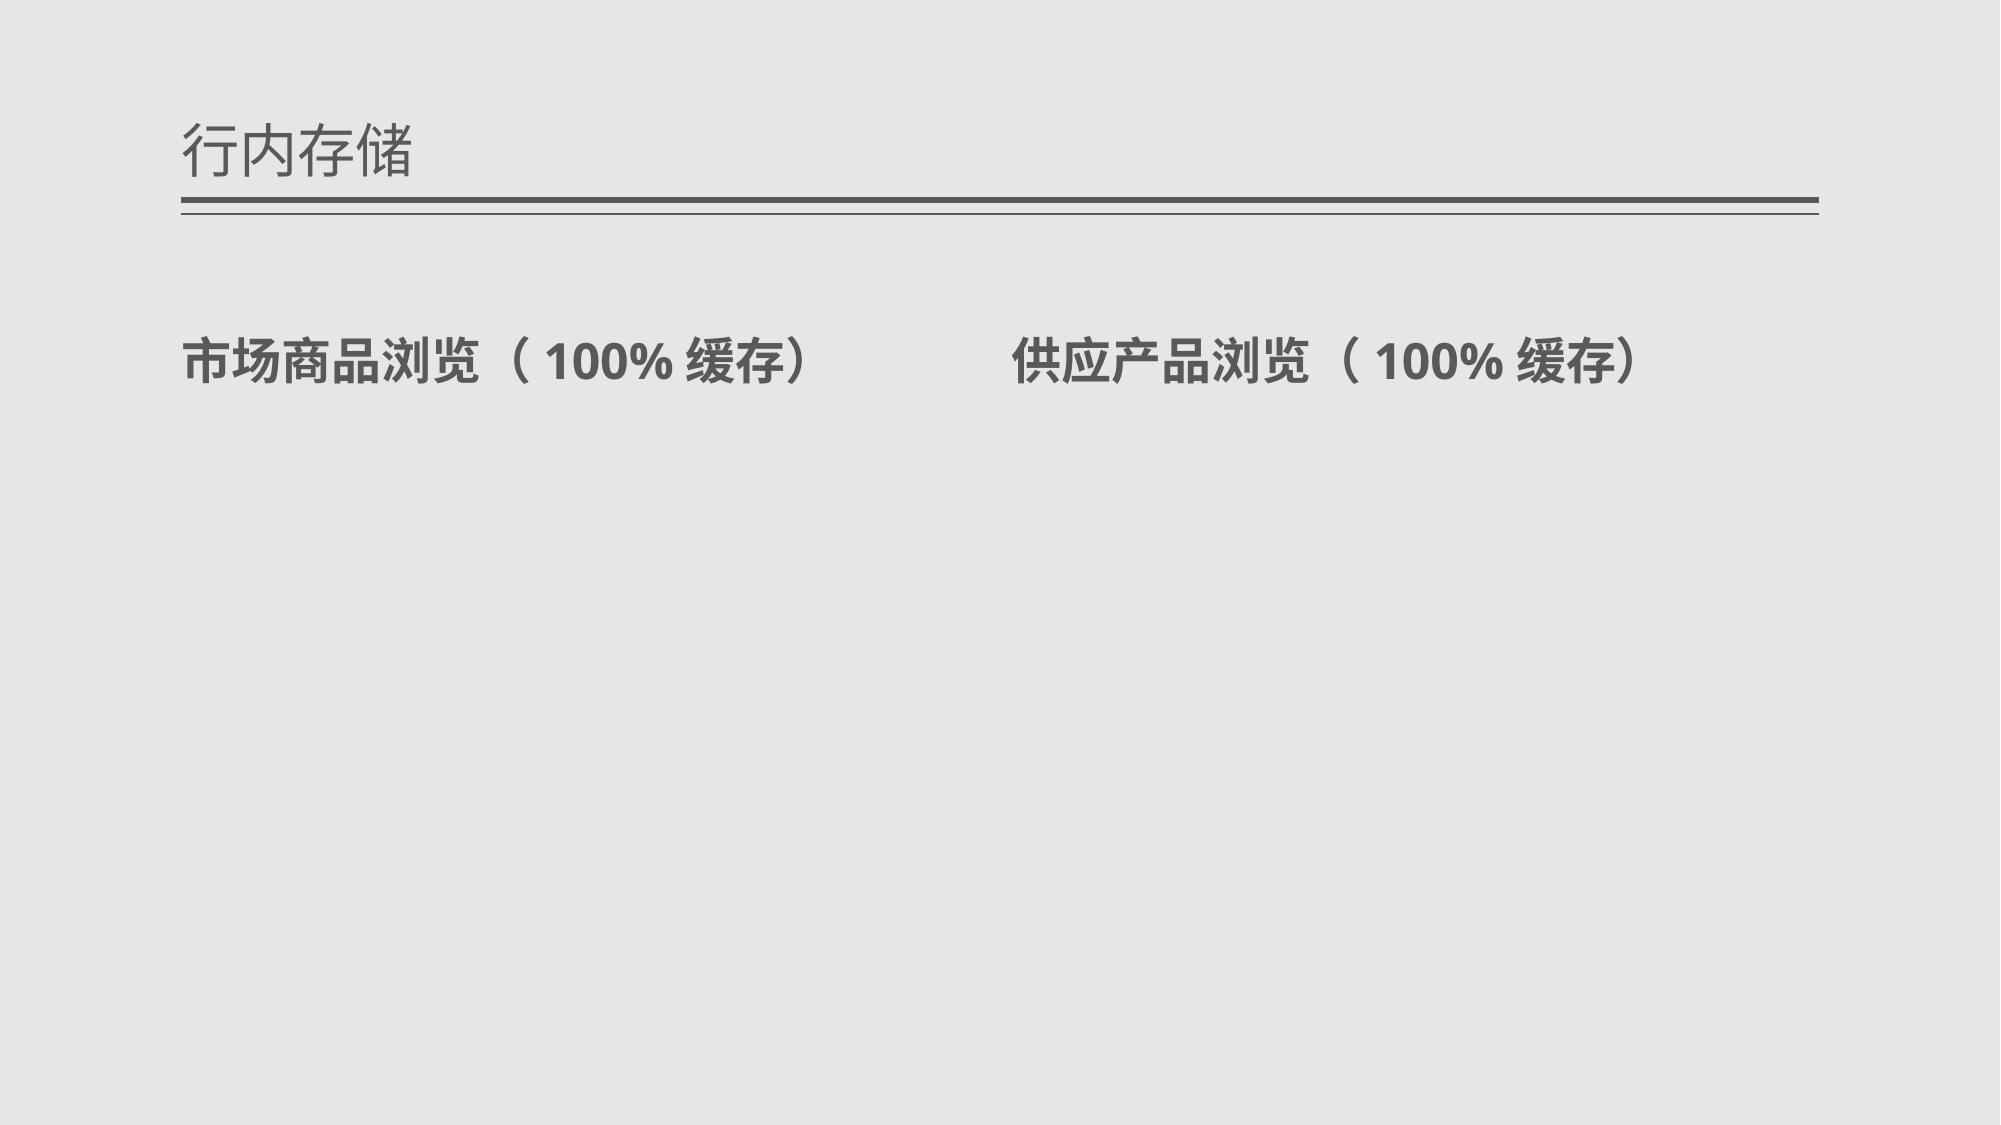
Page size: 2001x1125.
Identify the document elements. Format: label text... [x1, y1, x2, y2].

list 市场商品浏览（100%缓存） [181, 262, 989, 398]
list 供应产品浏览（100%缓存） [1011, 262, 1819, 398]
title 行内存储 [181, 12, 1819, 193]
